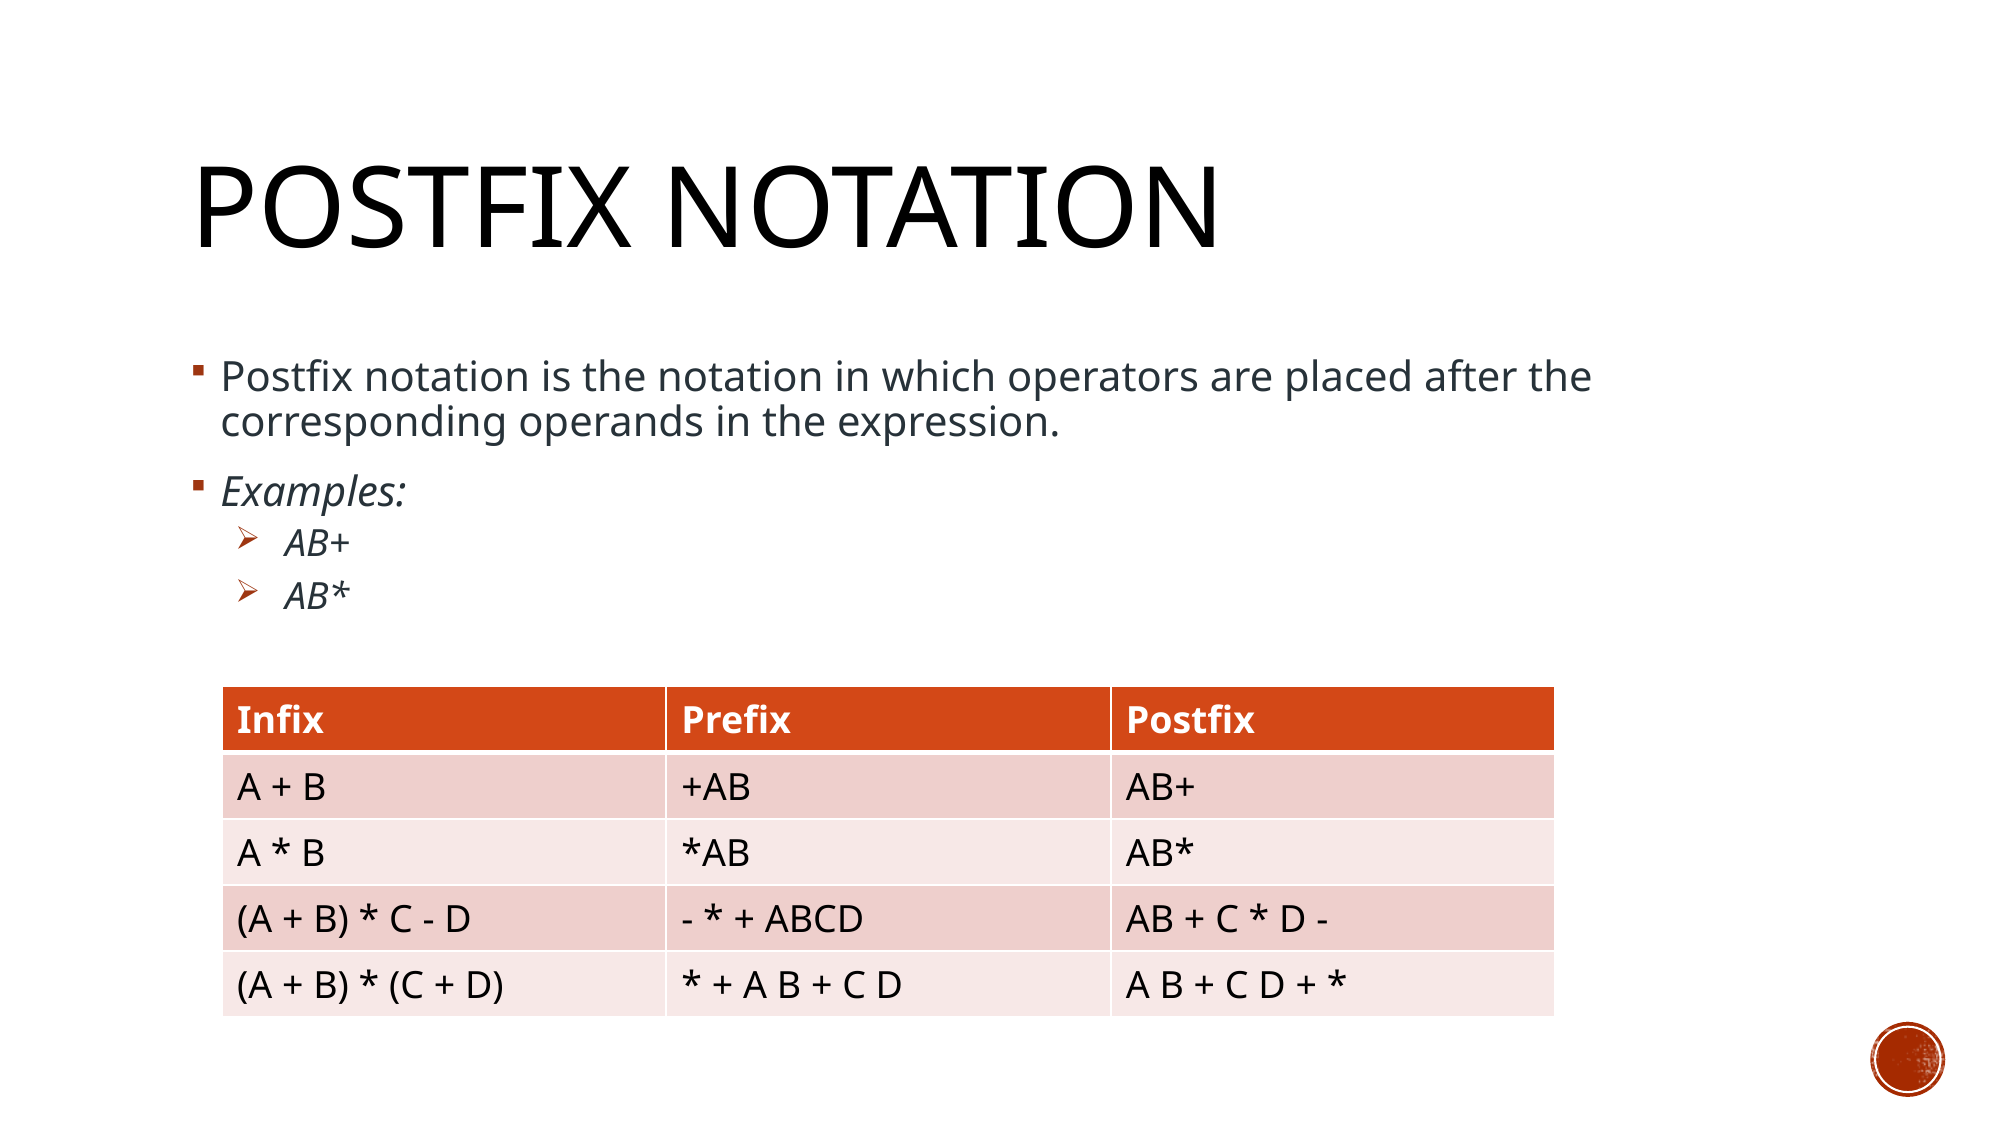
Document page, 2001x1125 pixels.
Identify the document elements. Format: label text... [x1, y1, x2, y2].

table_header Prefix [667, 687, 1110, 750]
table_cell (A + B) * C - D [223, 886, 665, 950]
list Postfix notation is the notation in which operators are placed after the corresponding operands in the expression. Examples: AB+ AB* [175, 348, 1826, 1013]
table_cell A * B [223, 820, 665, 884]
table_cell +AB [667, 755, 1110, 818]
table_cell AB+ [1112, 755, 1554, 818]
table_cell *AB [667, 820, 1110, 884]
table_cell * + A B + C D [667, 952, 1110, 1016]
table_header Postfix [1112, 687, 1554, 750]
table_header Infix [223, 687, 665, 750]
table_cell - * + ABCD [667, 886, 1110, 950]
table_cell (A + B) * (C + D) [223, 952, 665, 1016]
title Postfix Notation [175, 79, 1826, 344]
table_cell A B + C D + * [1112, 952, 1554, 1016]
table_cell AB* [1112, 820, 1554, 884]
table_cell AB + C * D - [1112, 886, 1554, 950]
table_cell A + B [223, 755, 665, 818]
